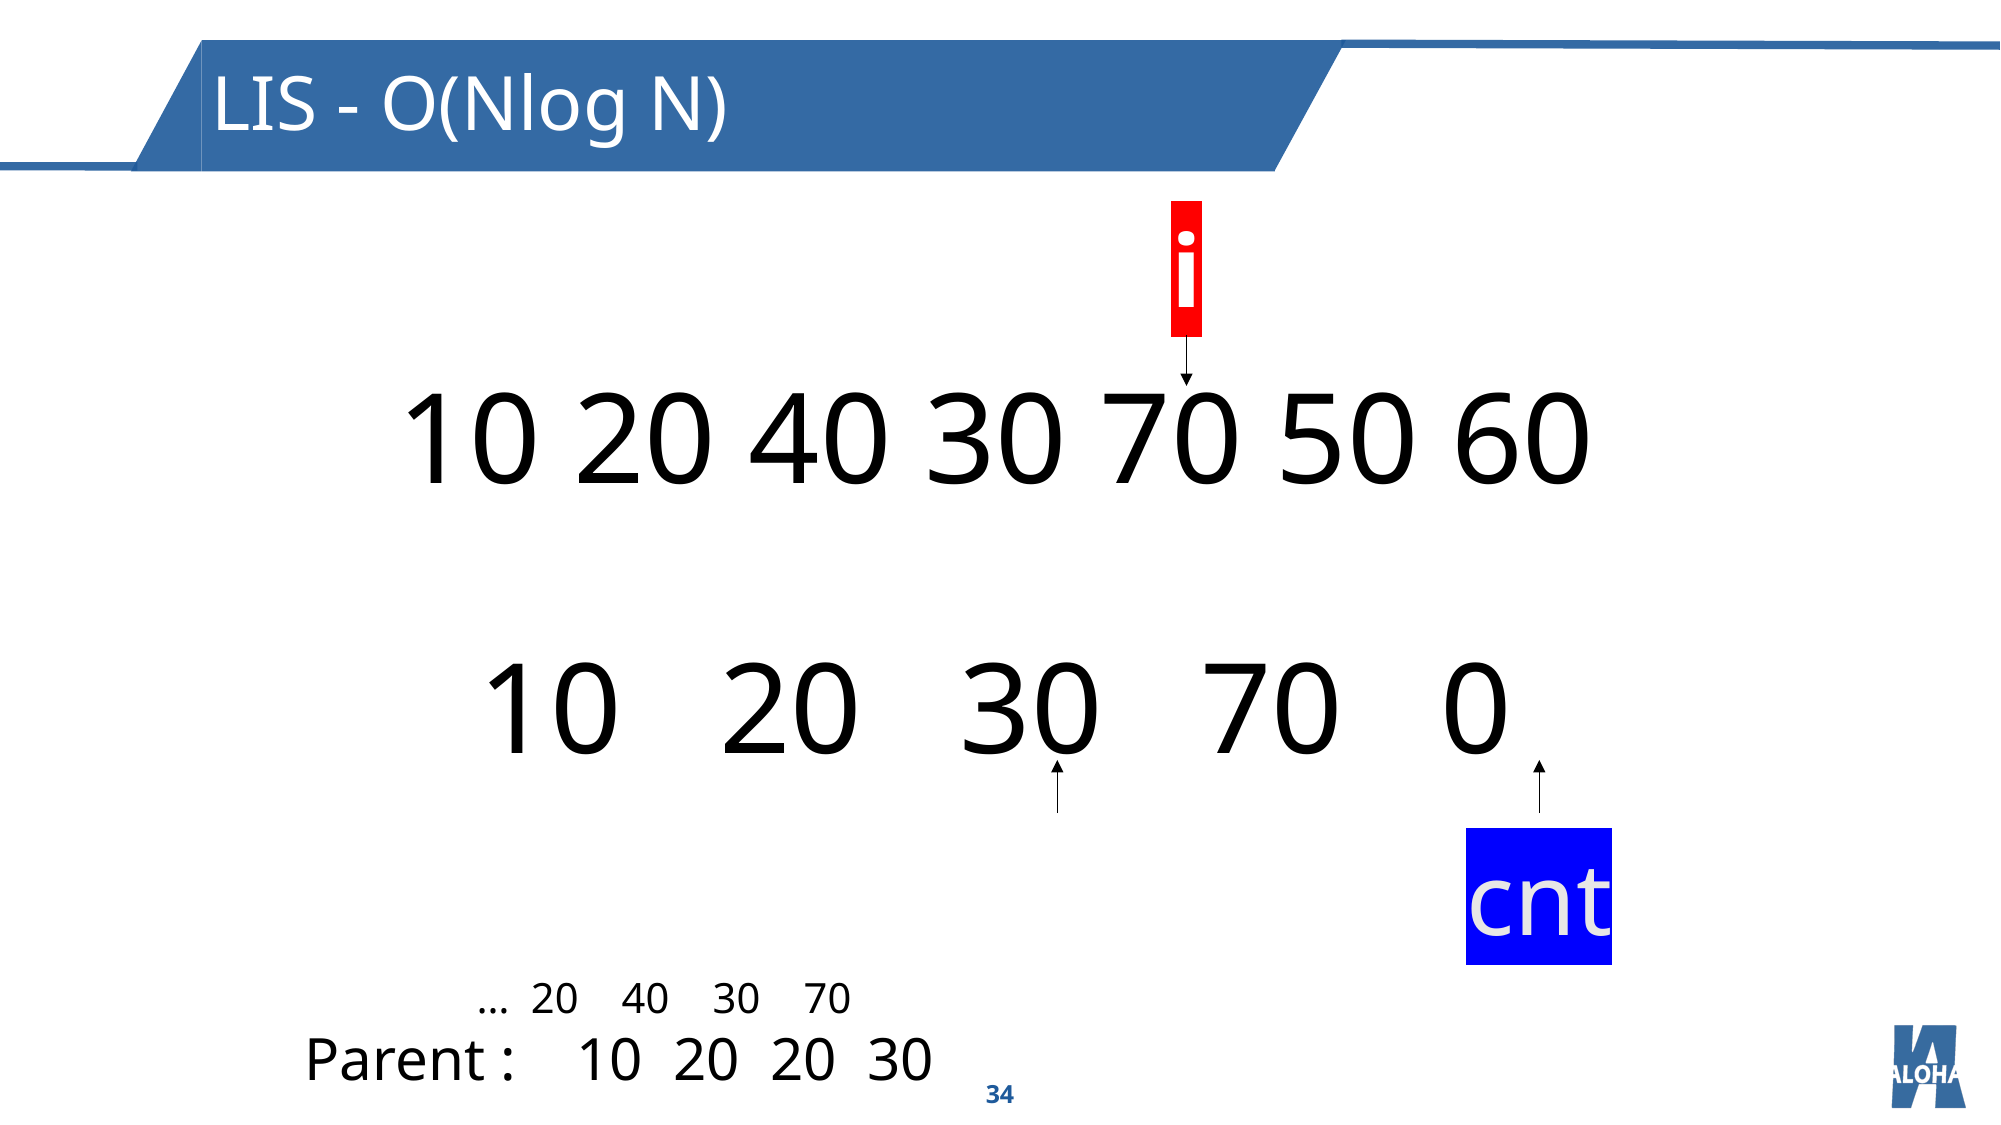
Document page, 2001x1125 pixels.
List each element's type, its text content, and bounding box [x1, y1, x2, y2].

picture [1853, 1006, 2000, 1125]
text_box … 20 40 30 70 Parent : 10 20 20 30 [289, 964, 1725, 1099]
text_box i [1148, 200, 1226, 335]
text_box 10 20 40 30 70 50 60 10 20 30 70 0 [133, 368, 1859, 586]
text_box cnt [1443, 827, 1636, 963]
list LIS - O(Nlog N) [196, 45, 1270, 168]
slide_number 34 [774, 1099, 1226, 1125]
